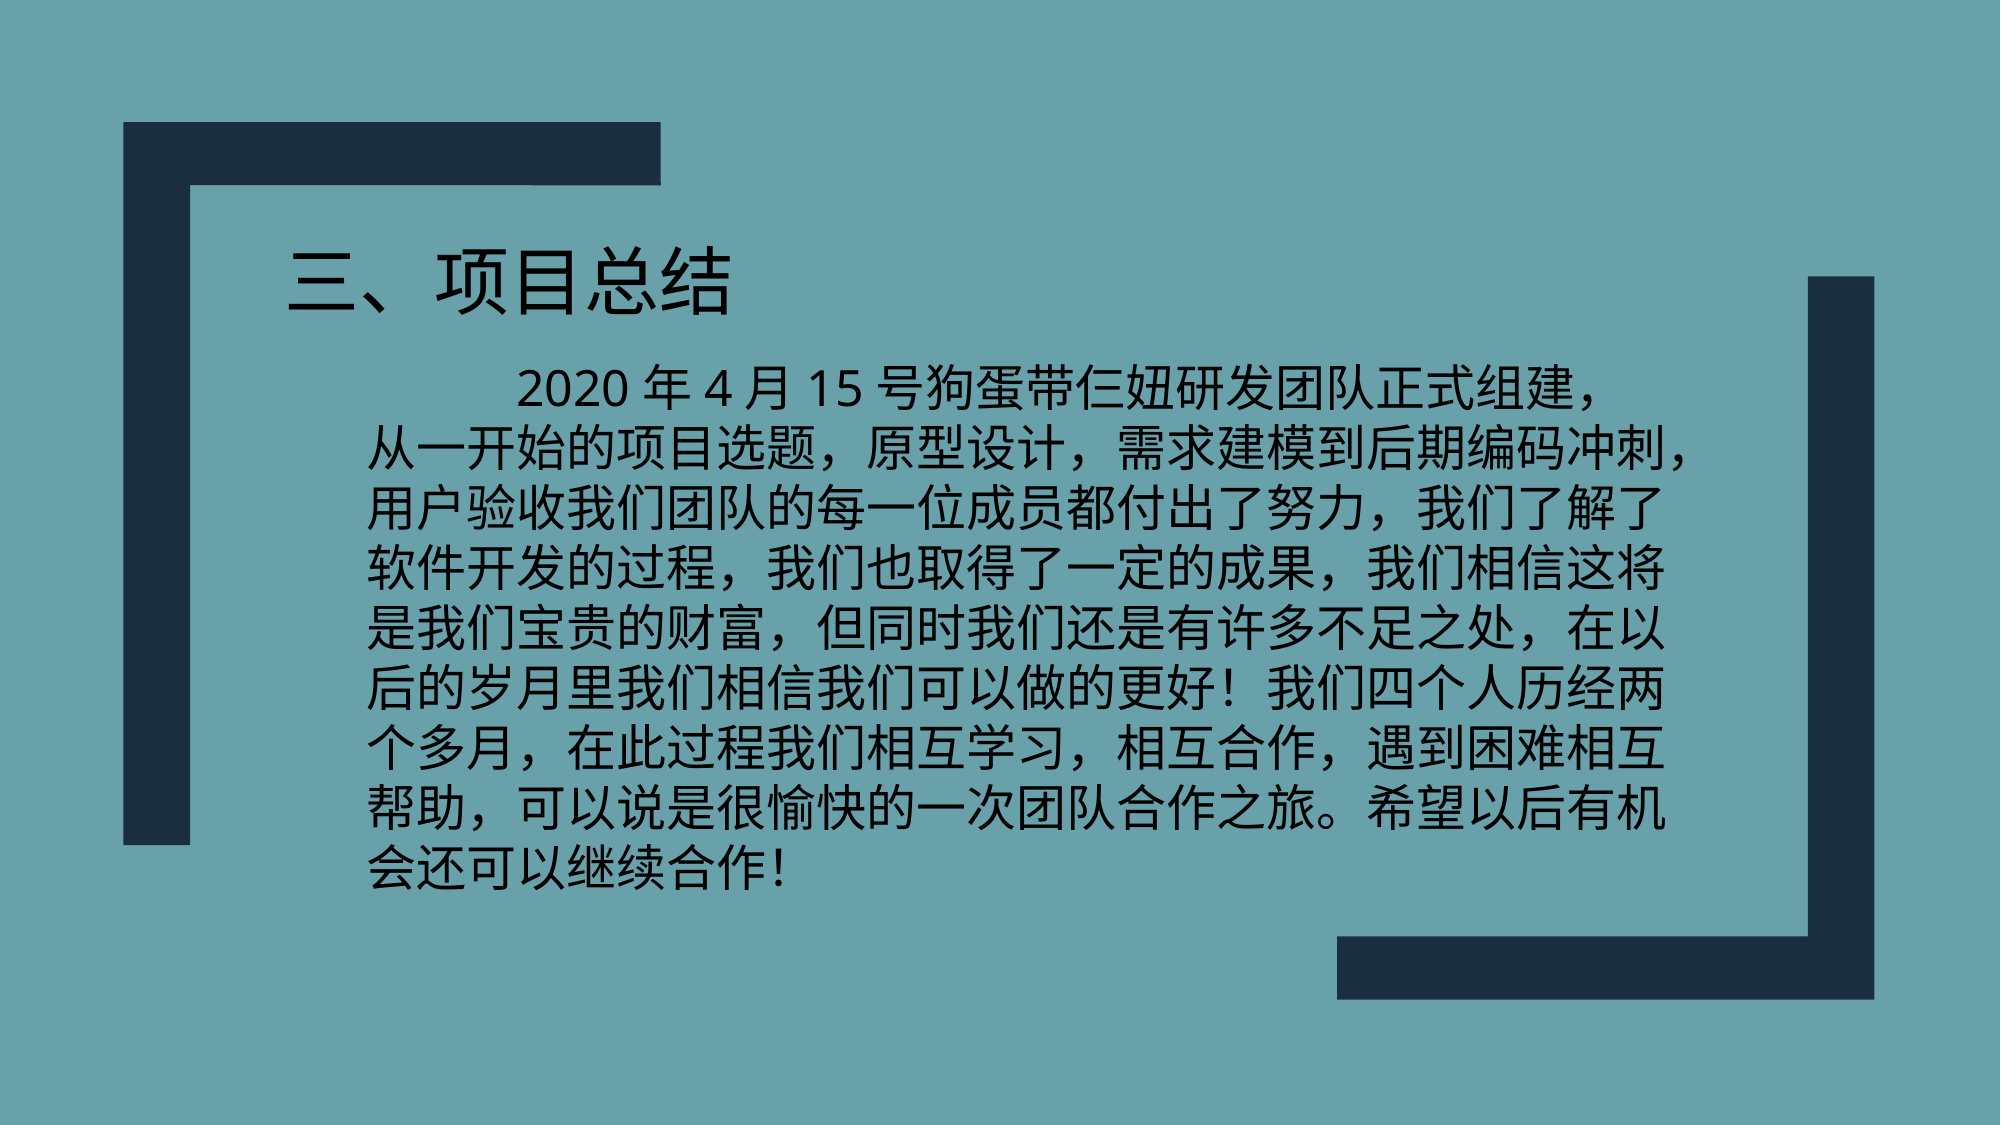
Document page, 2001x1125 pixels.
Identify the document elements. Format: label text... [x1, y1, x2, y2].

text_box 2020年4月15号狗蛋带仨妞研发团队正式组建，从一开始的项目选题，原型设计，需求建模到后期编码冲刺，用户验收我们团队的每一位成员都付出了努力，我们了解了软件开发的过程，我们也取得了一定的成果，我们相信这将是我们宝贵的财富，但同时我们还是有许多不足之处，在以后的岁月里我们相信我们可以做的更好！我们四个人历经两个多月，在此过程我们相互学习，相互合作，遇到困难相互帮助，可以说是很愉快的一次团队合作之旅。希望以后有机会还可以继续合作！ [349, 373, 1686, 880]
text_box 三、项目总结 [230, 192, 789, 367]
